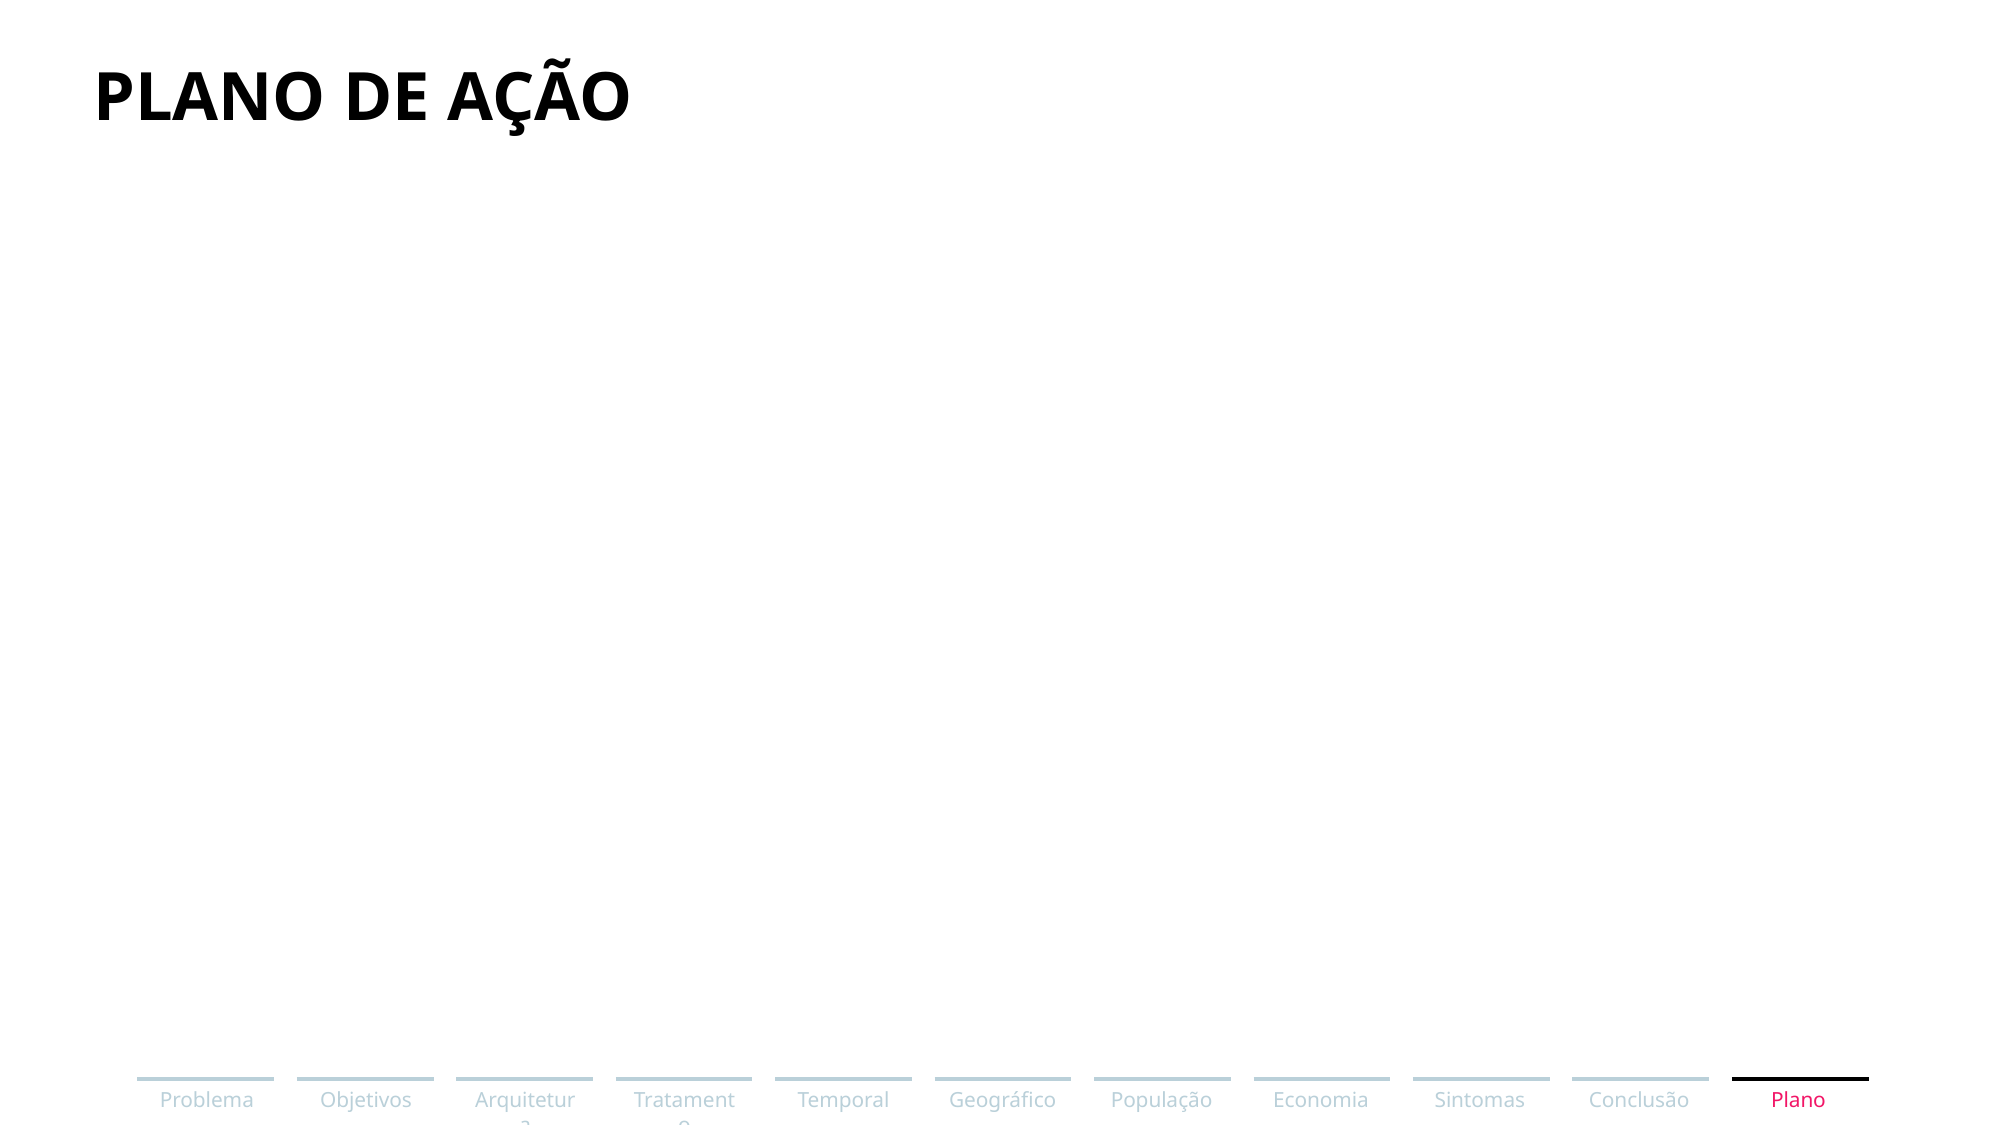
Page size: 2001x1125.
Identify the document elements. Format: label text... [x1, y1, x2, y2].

text_box PLANO DE AÇÃO [78, 45, 1452, 141]
text_box Temporal [775, 1081, 912, 1119]
text_box População [1093, 1080, 1231, 1119]
text_box Arquitetura [456, 1080, 594, 1125]
text_box Sintomas [1411, 1079, 1549, 1119]
text_box Conclusão [1570, 1079, 1708, 1119]
text_box Tratamento [616, 1080, 753, 1125]
text_box Objetivos [297, 1080, 435, 1119]
text_box Economia [1252, 1079, 1390, 1119]
text_box Plano [1729, 1079, 1867, 1119]
text_box Geográfico [934, 1080, 1071, 1119]
text_box Problema [138, 1079, 276, 1119]
